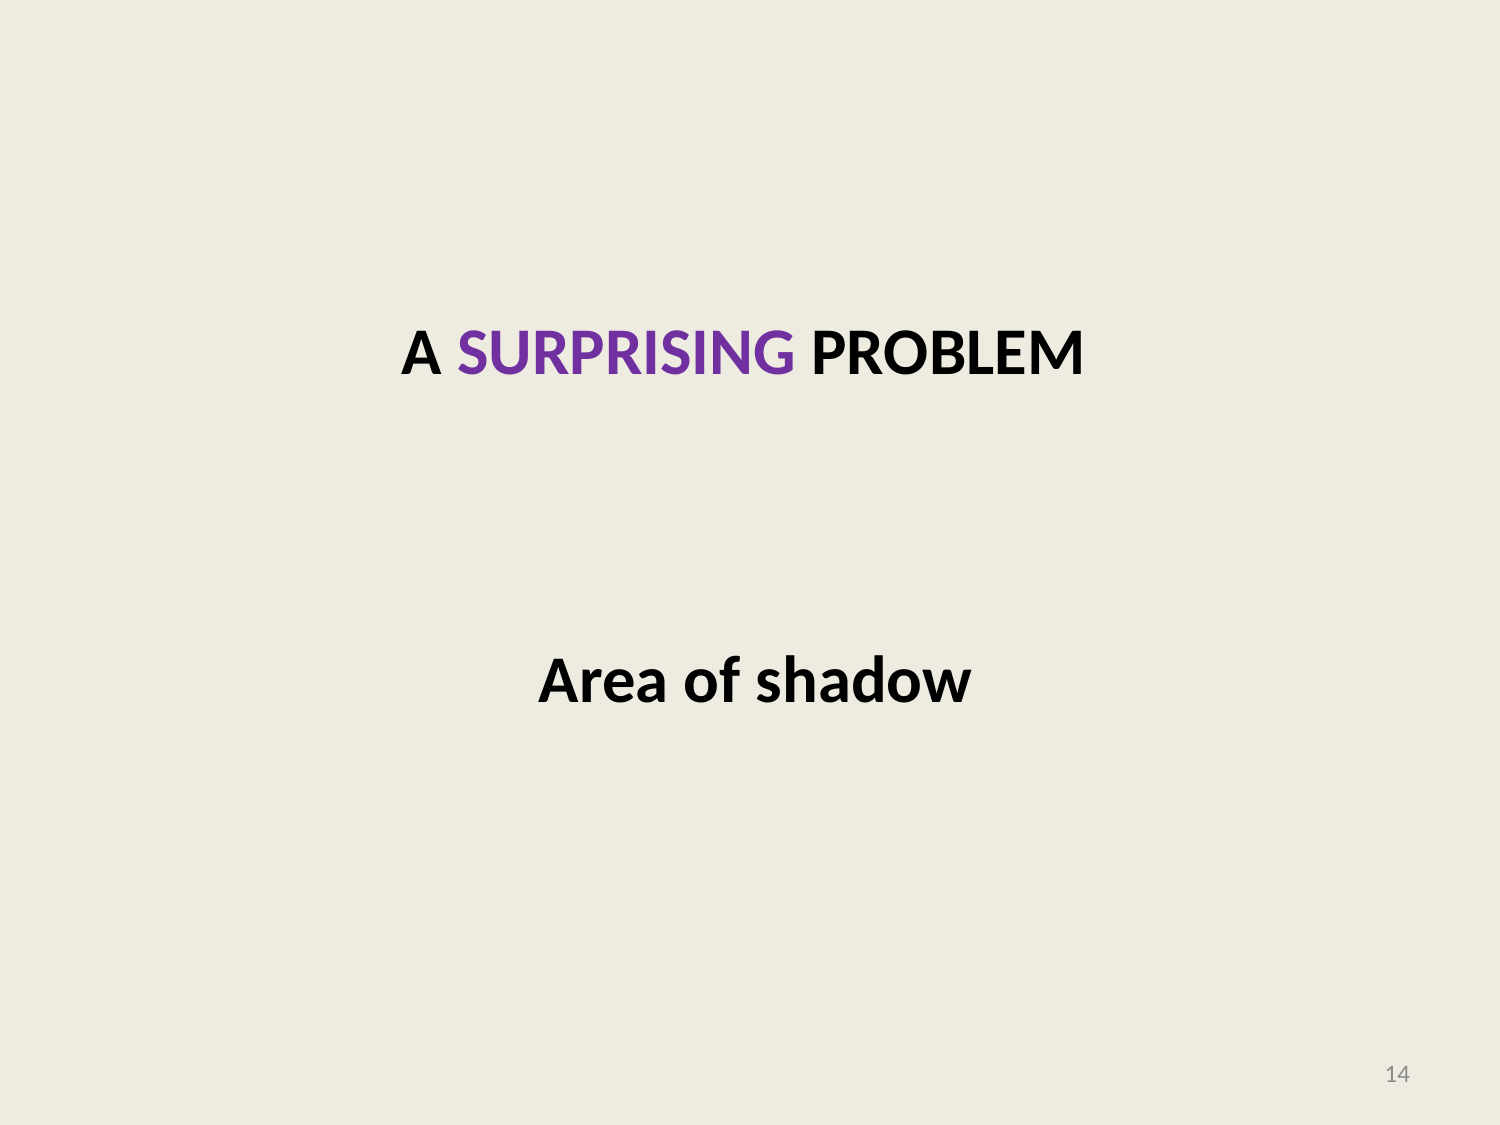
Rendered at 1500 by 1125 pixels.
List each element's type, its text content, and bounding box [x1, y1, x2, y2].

list Area of shadow [118, 476, 1394, 723]
slide_number 14 [1074, 1042, 1425, 1103]
title A surprising Problem [62, 299, 1425, 524]
